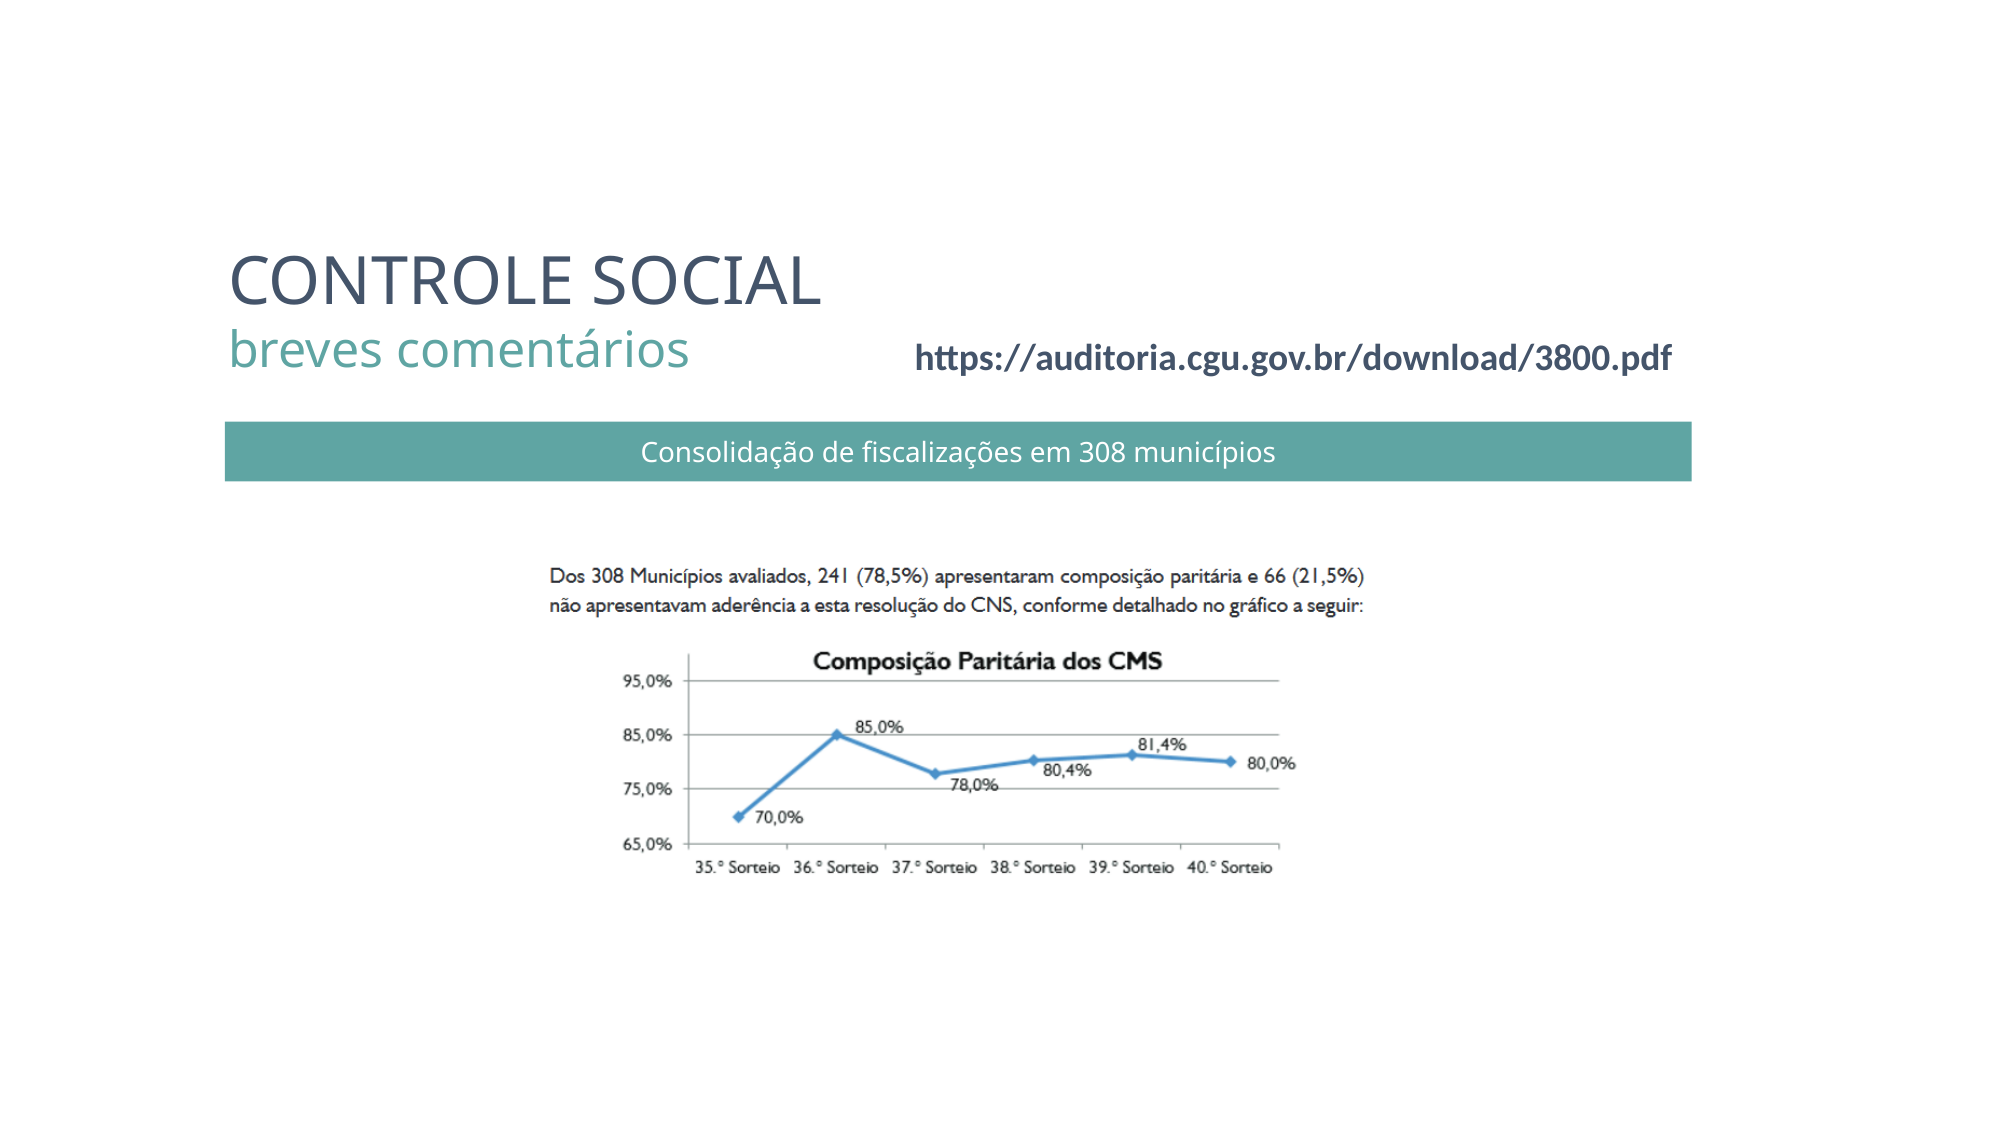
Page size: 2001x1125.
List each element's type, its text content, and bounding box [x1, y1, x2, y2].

text_box Consolidação de fiscalizações em 308 municípios [224, 421, 1693, 482]
text_box https://auditoria.cgu.gov.br/download/3800.pdf [899, 325, 1688, 386]
text_box breves comentários [213, 310, 1111, 386]
picture [545, 557, 1372, 887]
text_box CONTROLE SOCIAL [213, 230, 1111, 310]
